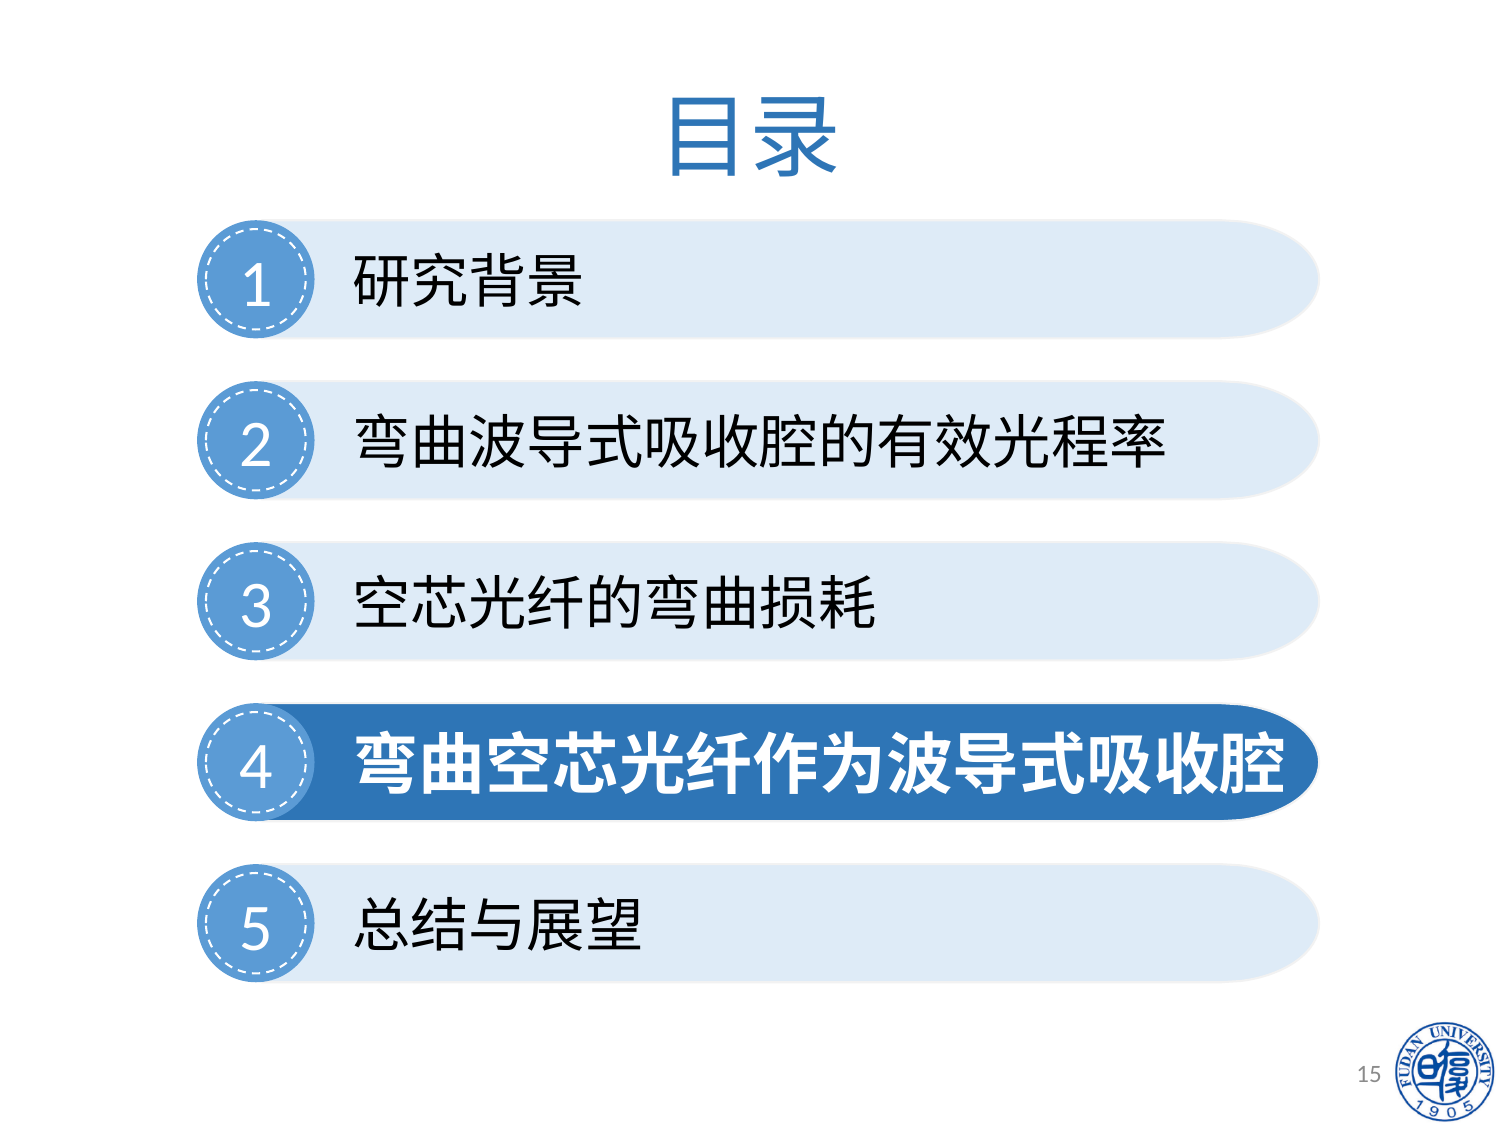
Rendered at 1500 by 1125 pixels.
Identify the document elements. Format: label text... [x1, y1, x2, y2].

picture [1389, 1018, 1500, 1125]
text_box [197, 220, 1320, 339]
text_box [197, 381, 1320, 500]
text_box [197, 542, 1320, 661]
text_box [197, 703, 1320, 822]
slide_number 15 [1059, 1042, 1397, 1103]
title 目录 [103, 24, 1397, 242]
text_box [197, 864, 1320, 983]
